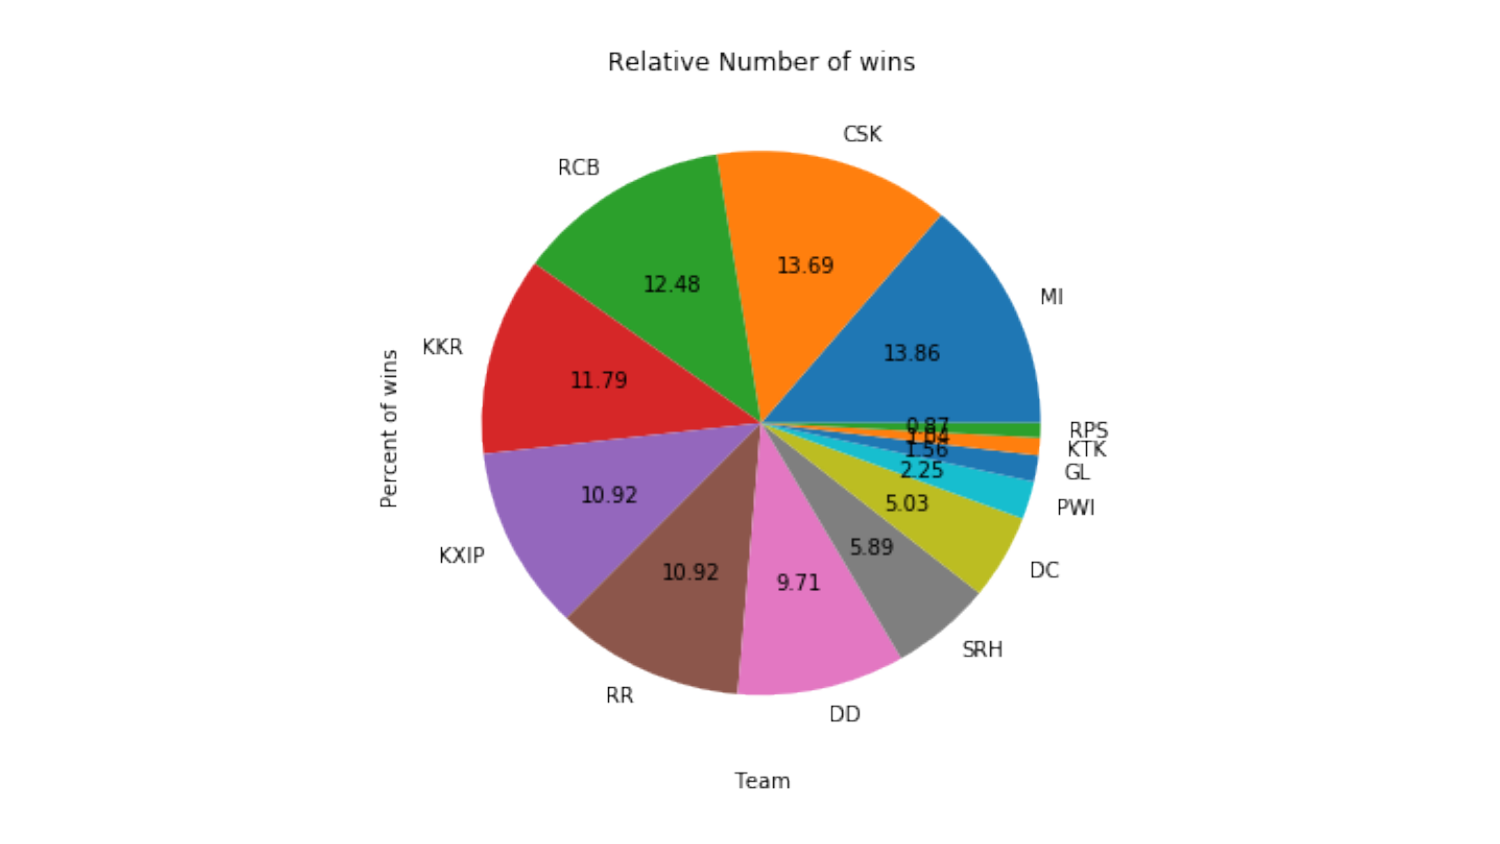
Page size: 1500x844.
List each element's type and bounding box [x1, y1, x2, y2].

picture [368, 36, 1132, 808]
